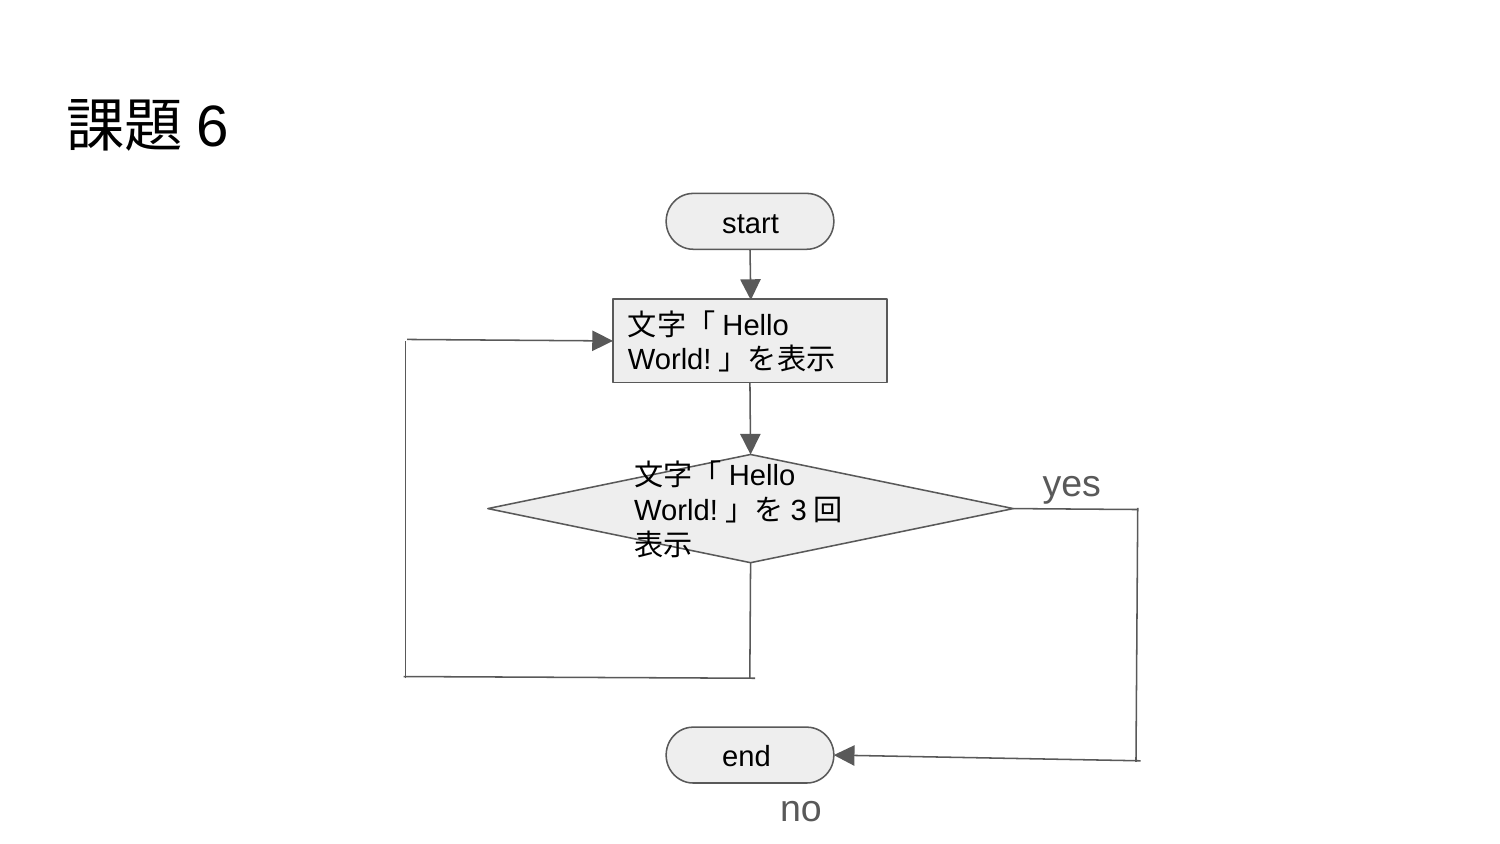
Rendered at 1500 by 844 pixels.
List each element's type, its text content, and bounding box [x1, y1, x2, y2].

text_box 文字「Hello World!」を表示 [612, 299, 887, 383]
text_box end [666, 727, 834, 784]
text_box start [666, 193, 834, 250]
text_box 文字「Hello World!」を3回表示 [487, 455, 1013, 563]
title 課題6 [51, 72, 1449, 167]
list yes no [51, 189, 1449, 750]
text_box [833, 754, 1141, 762]
